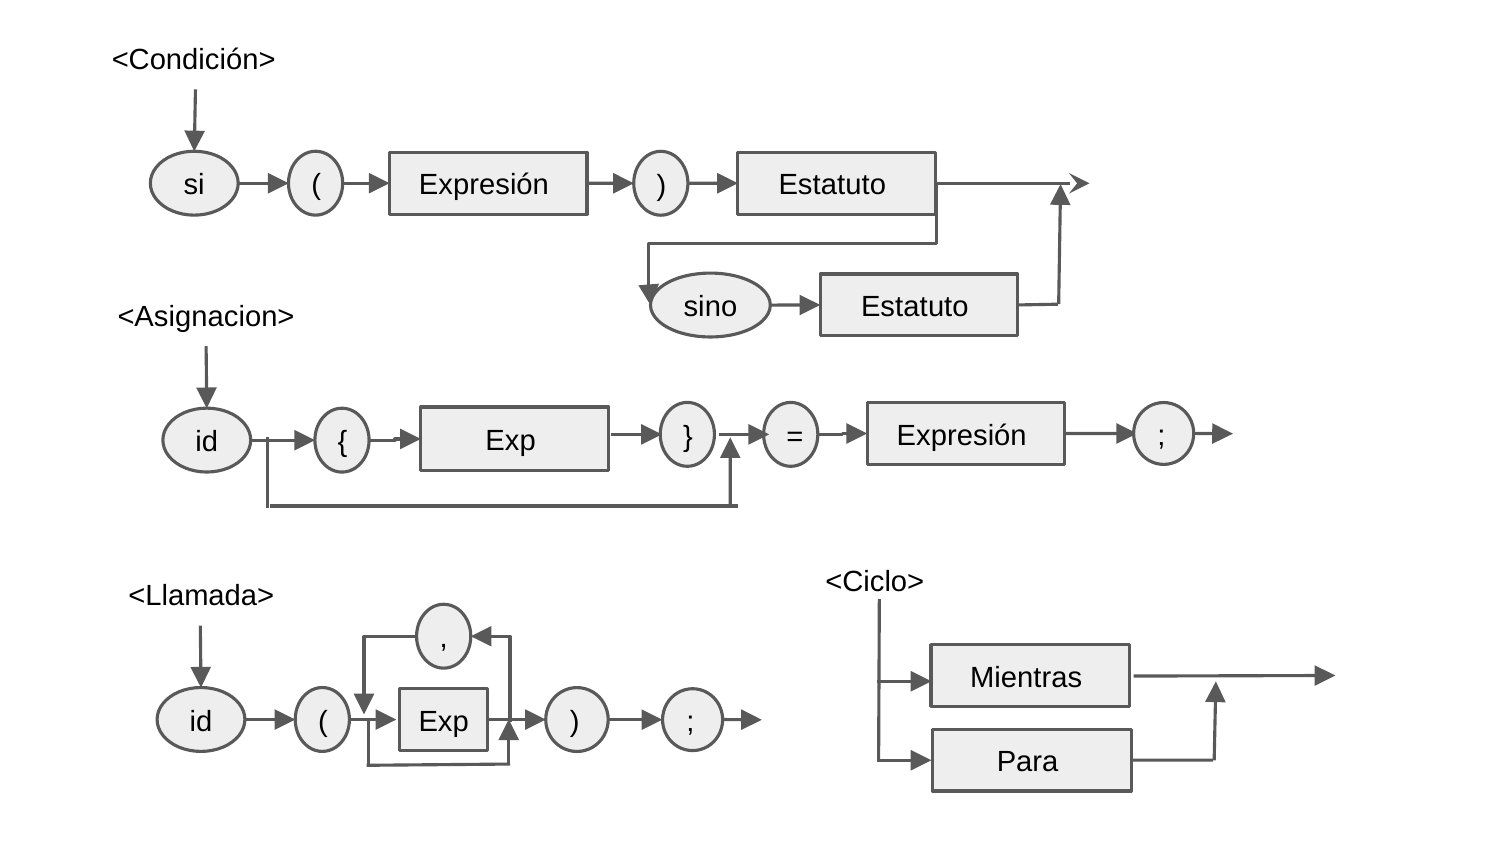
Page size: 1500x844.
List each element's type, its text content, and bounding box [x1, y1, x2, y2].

text_box Mientras [931, 644, 1130, 707]
text_box Exp [420, 407, 609, 471]
text_box Estatuto [737, 152, 936, 181]
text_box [1213, 681, 1217, 761]
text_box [650, 182, 936, 306]
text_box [363, 635, 417, 715]
text_box ( [295, 687, 350, 752]
text_box Para [932, 729, 1132, 792]
text_box ) [633, 151, 688, 210]
text_box Exp [399, 688, 488, 751]
text_box } [660, 402, 715, 467]
text_box ) [545, 687, 609, 752]
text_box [447, 659, 534, 700]
text_box <Asignacion> [96, 282, 316, 347]
text_box ; [662, 688, 723, 751]
text_box { [314, 408, 369, 473]
text_box sino [652, 314, 768, 337]
text_box , [416, 604, 471, 669]
text_box Expresión [389, 152, 587, 215]
text_box Estatuto [820, 274, 1018, 336]
text_box <Ciclo> [810, 547, 944, 612]
text_box ; [1133, 402, 1194, 465]
text_box id [157, 687, 245, 752]
text_box = [763, 402, 818, 467]
text_box <Condición> [96, 25, 295, 90]
text_box <Llamada> [100, 561, 303, 626]
text_box si [150, 151, 239, 216]
text_box Expresión [867, 402, 1065, 465]
text_box ( [288, 151, 343, 216]
text_box id [162, 408, 251, 473]
